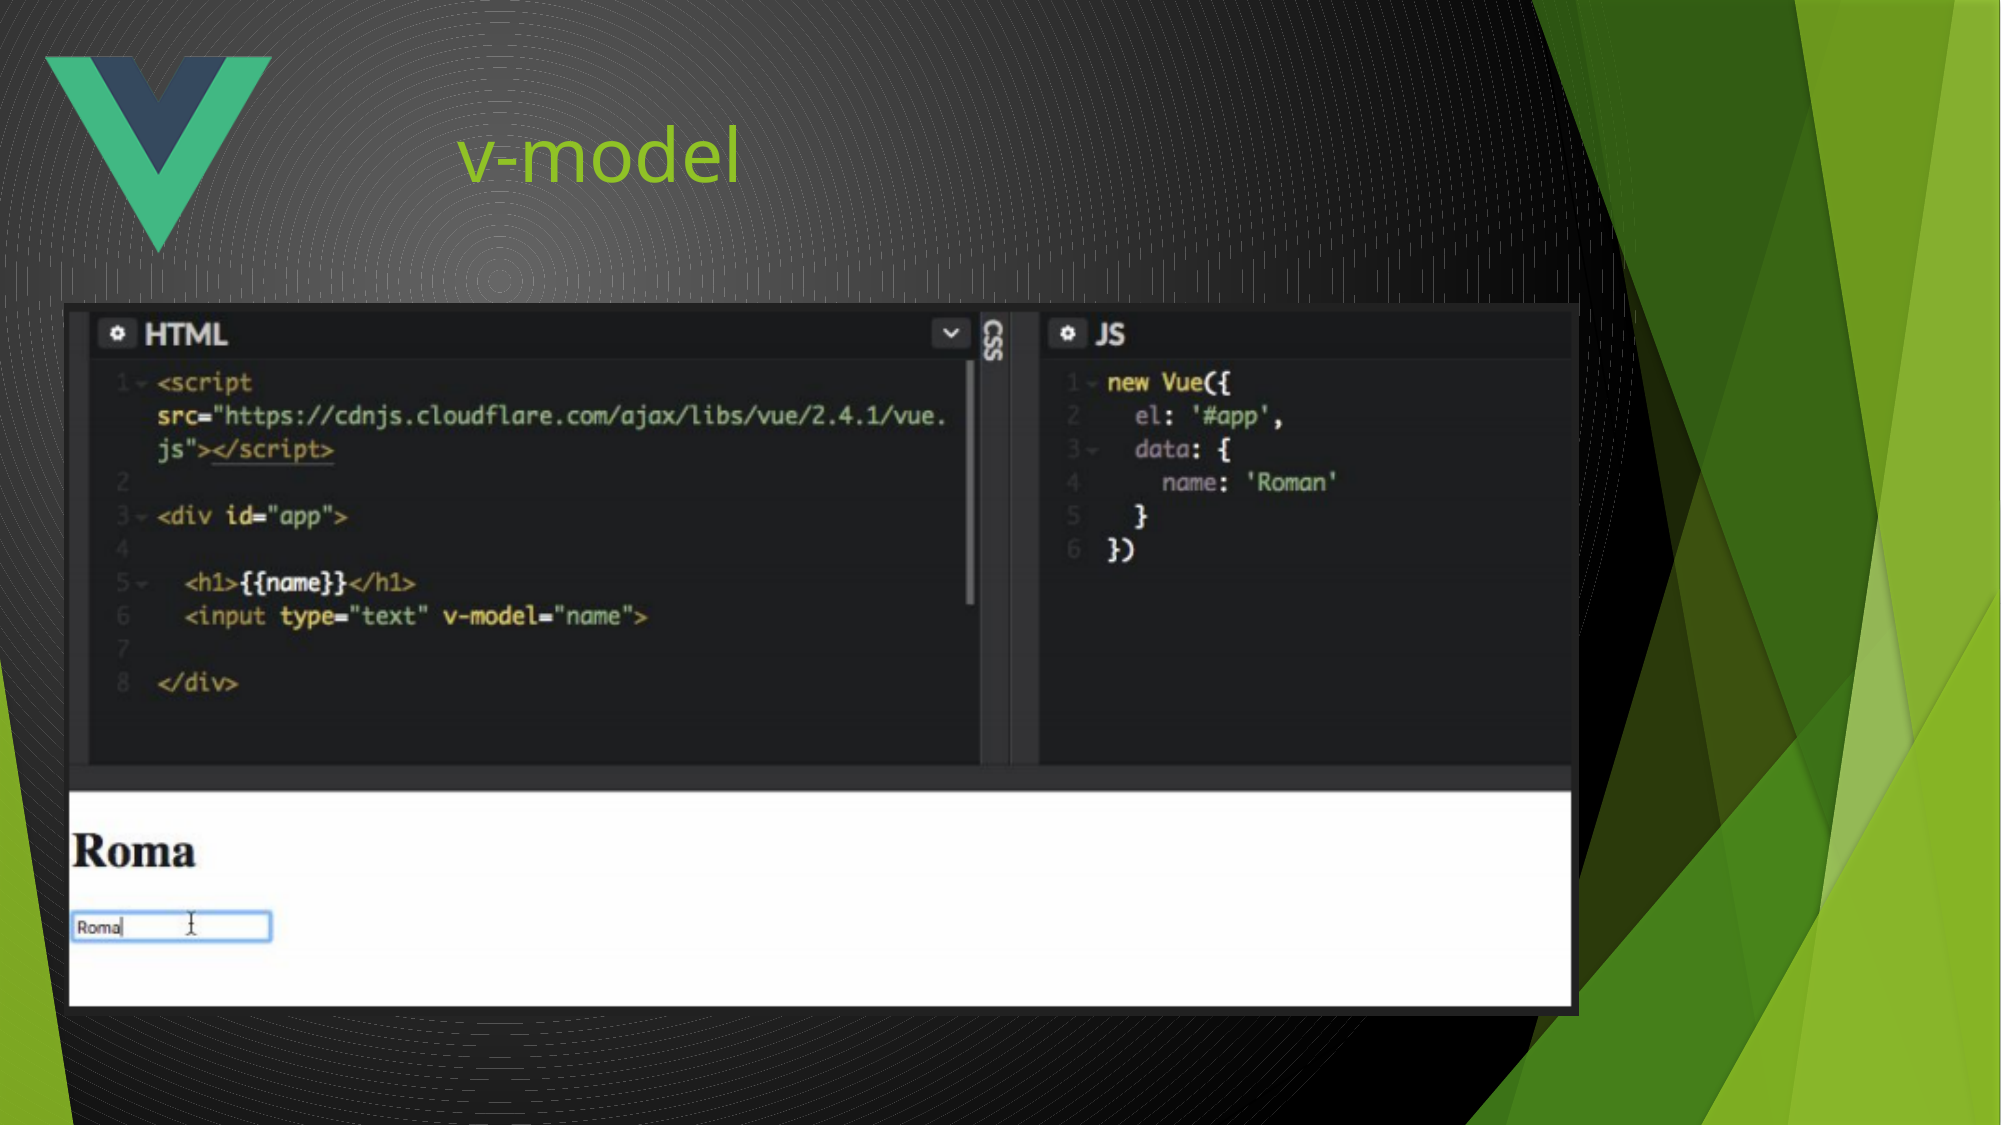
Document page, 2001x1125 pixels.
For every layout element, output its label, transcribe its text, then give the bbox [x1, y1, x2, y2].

picture [44, 41, 273, 270]
title v-model [442, 99, 1522, 301]
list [64, 302, 1579, 1017]
